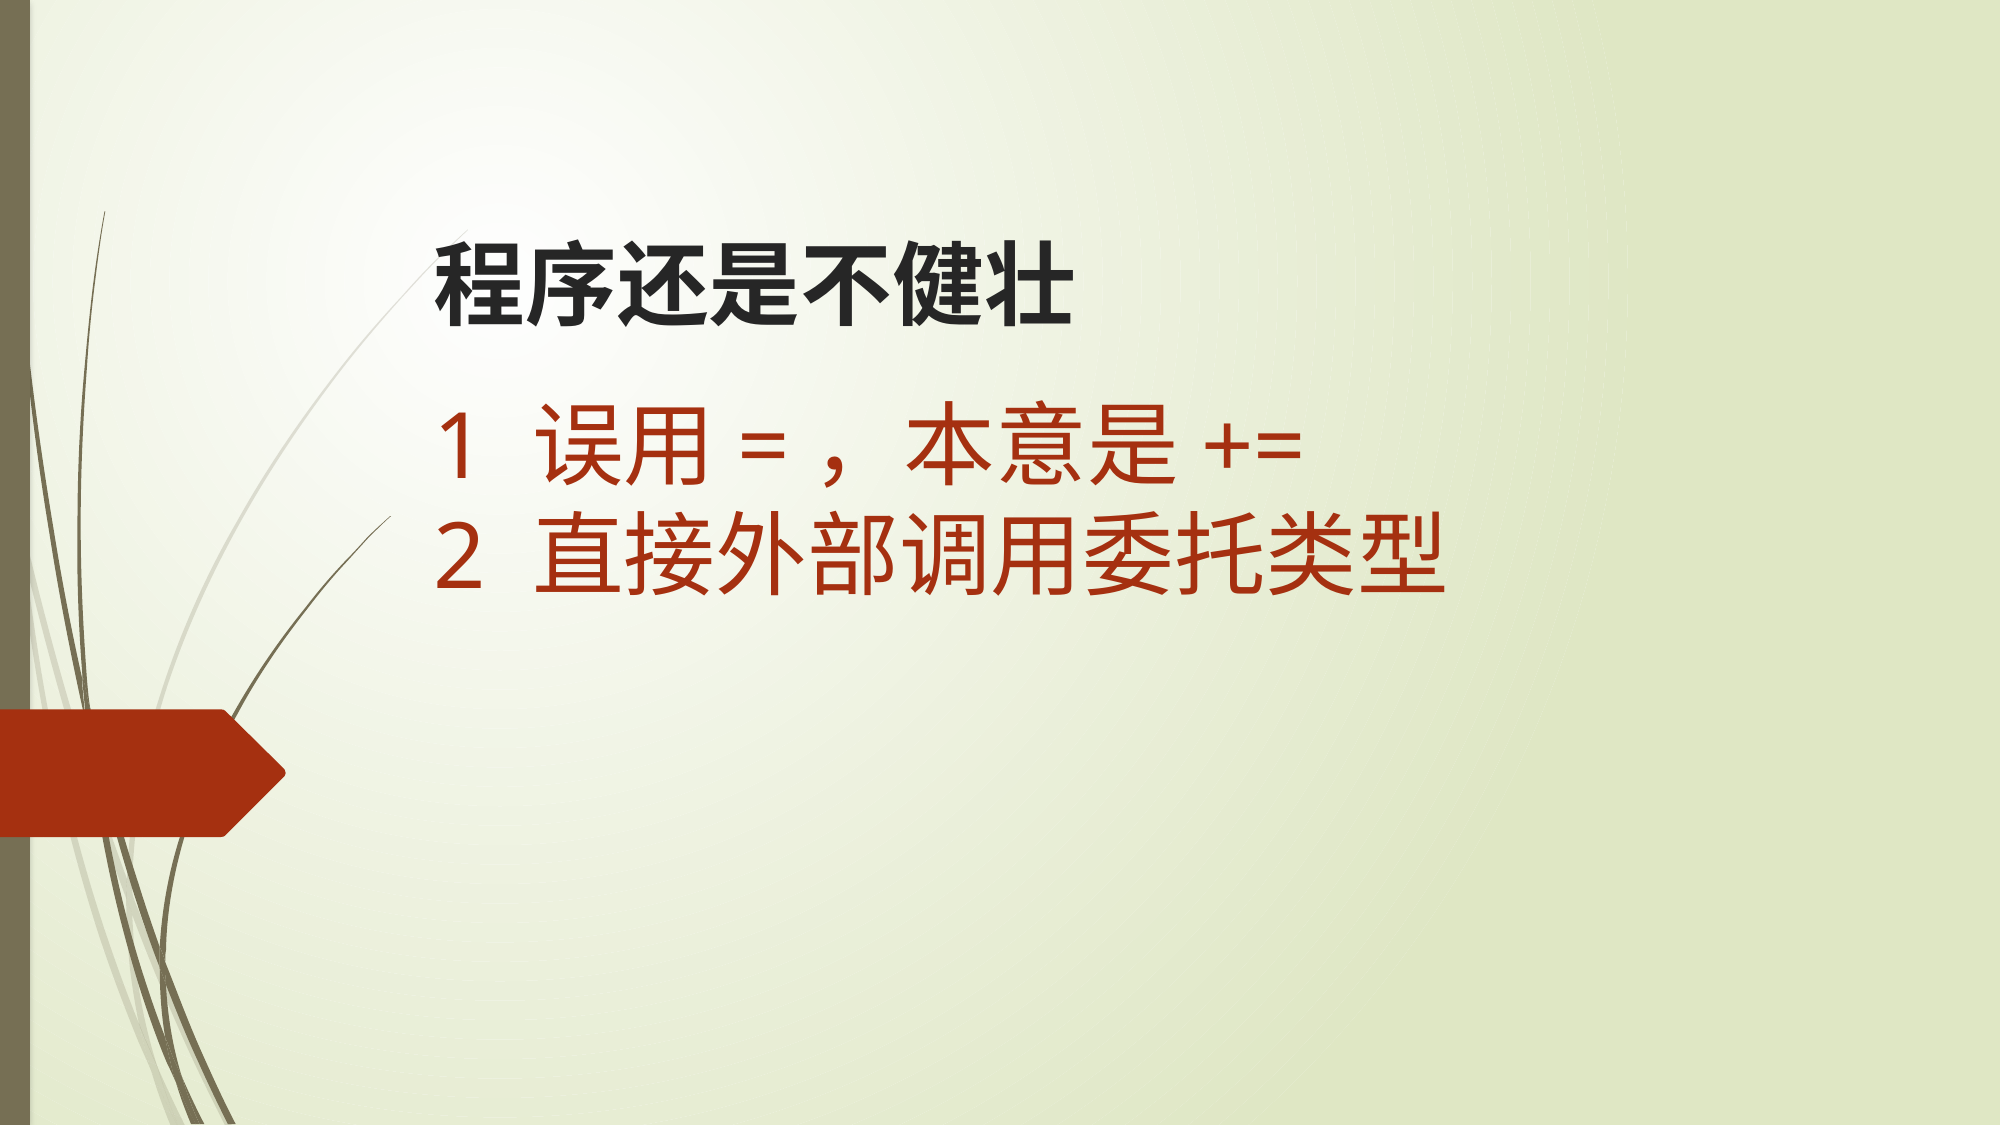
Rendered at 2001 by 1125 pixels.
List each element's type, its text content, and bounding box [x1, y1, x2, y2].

text_box 程序还是不健壮 1 误用=，本意是+= 2 直接外部调用委托类型 [419, 219, 1465, 614]
